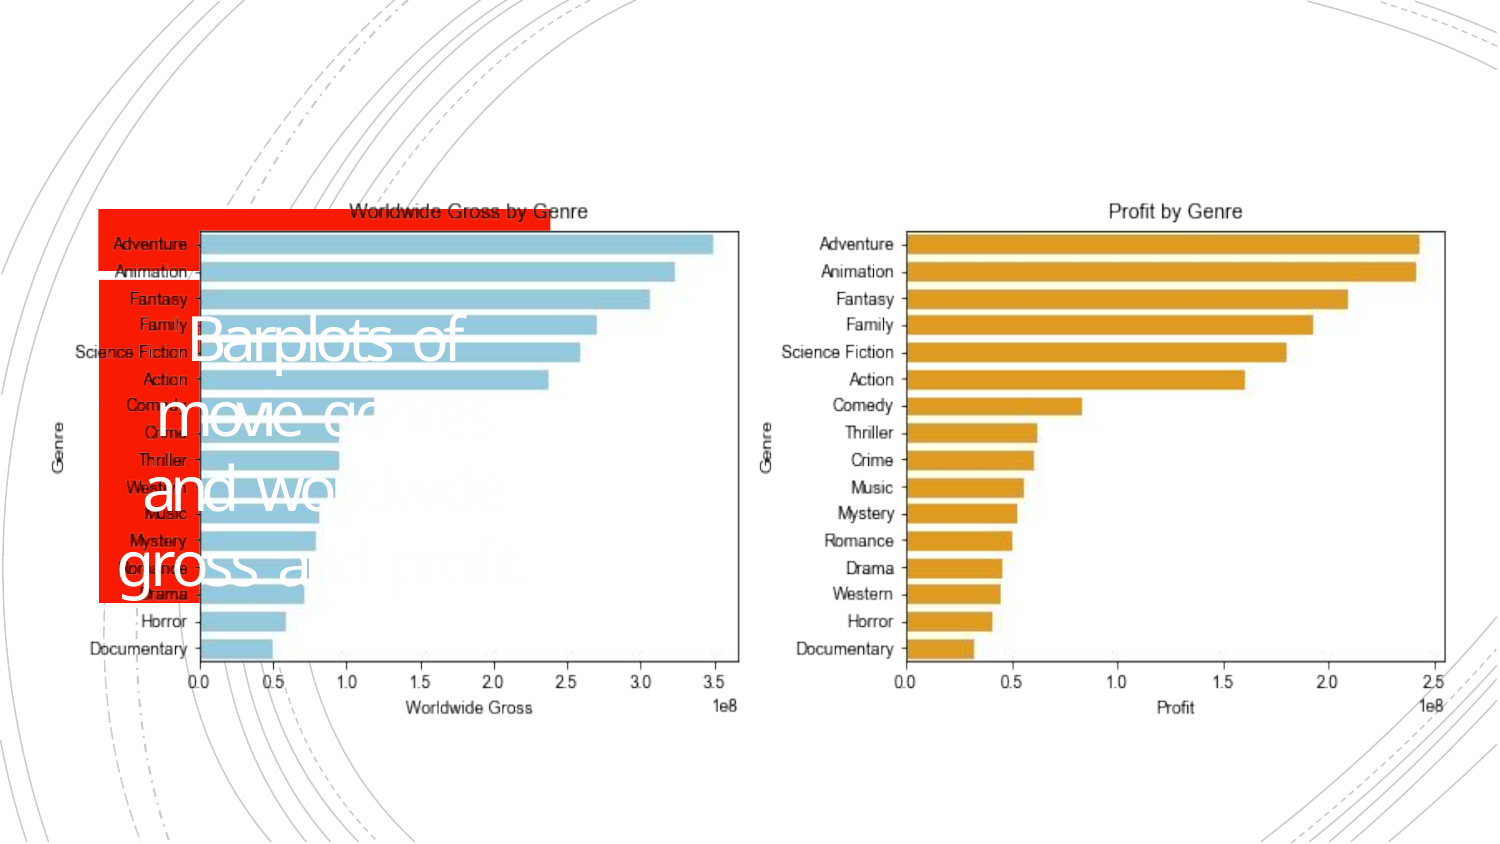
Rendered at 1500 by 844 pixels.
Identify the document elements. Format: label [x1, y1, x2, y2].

picture [31, 178, 1468, 744]
